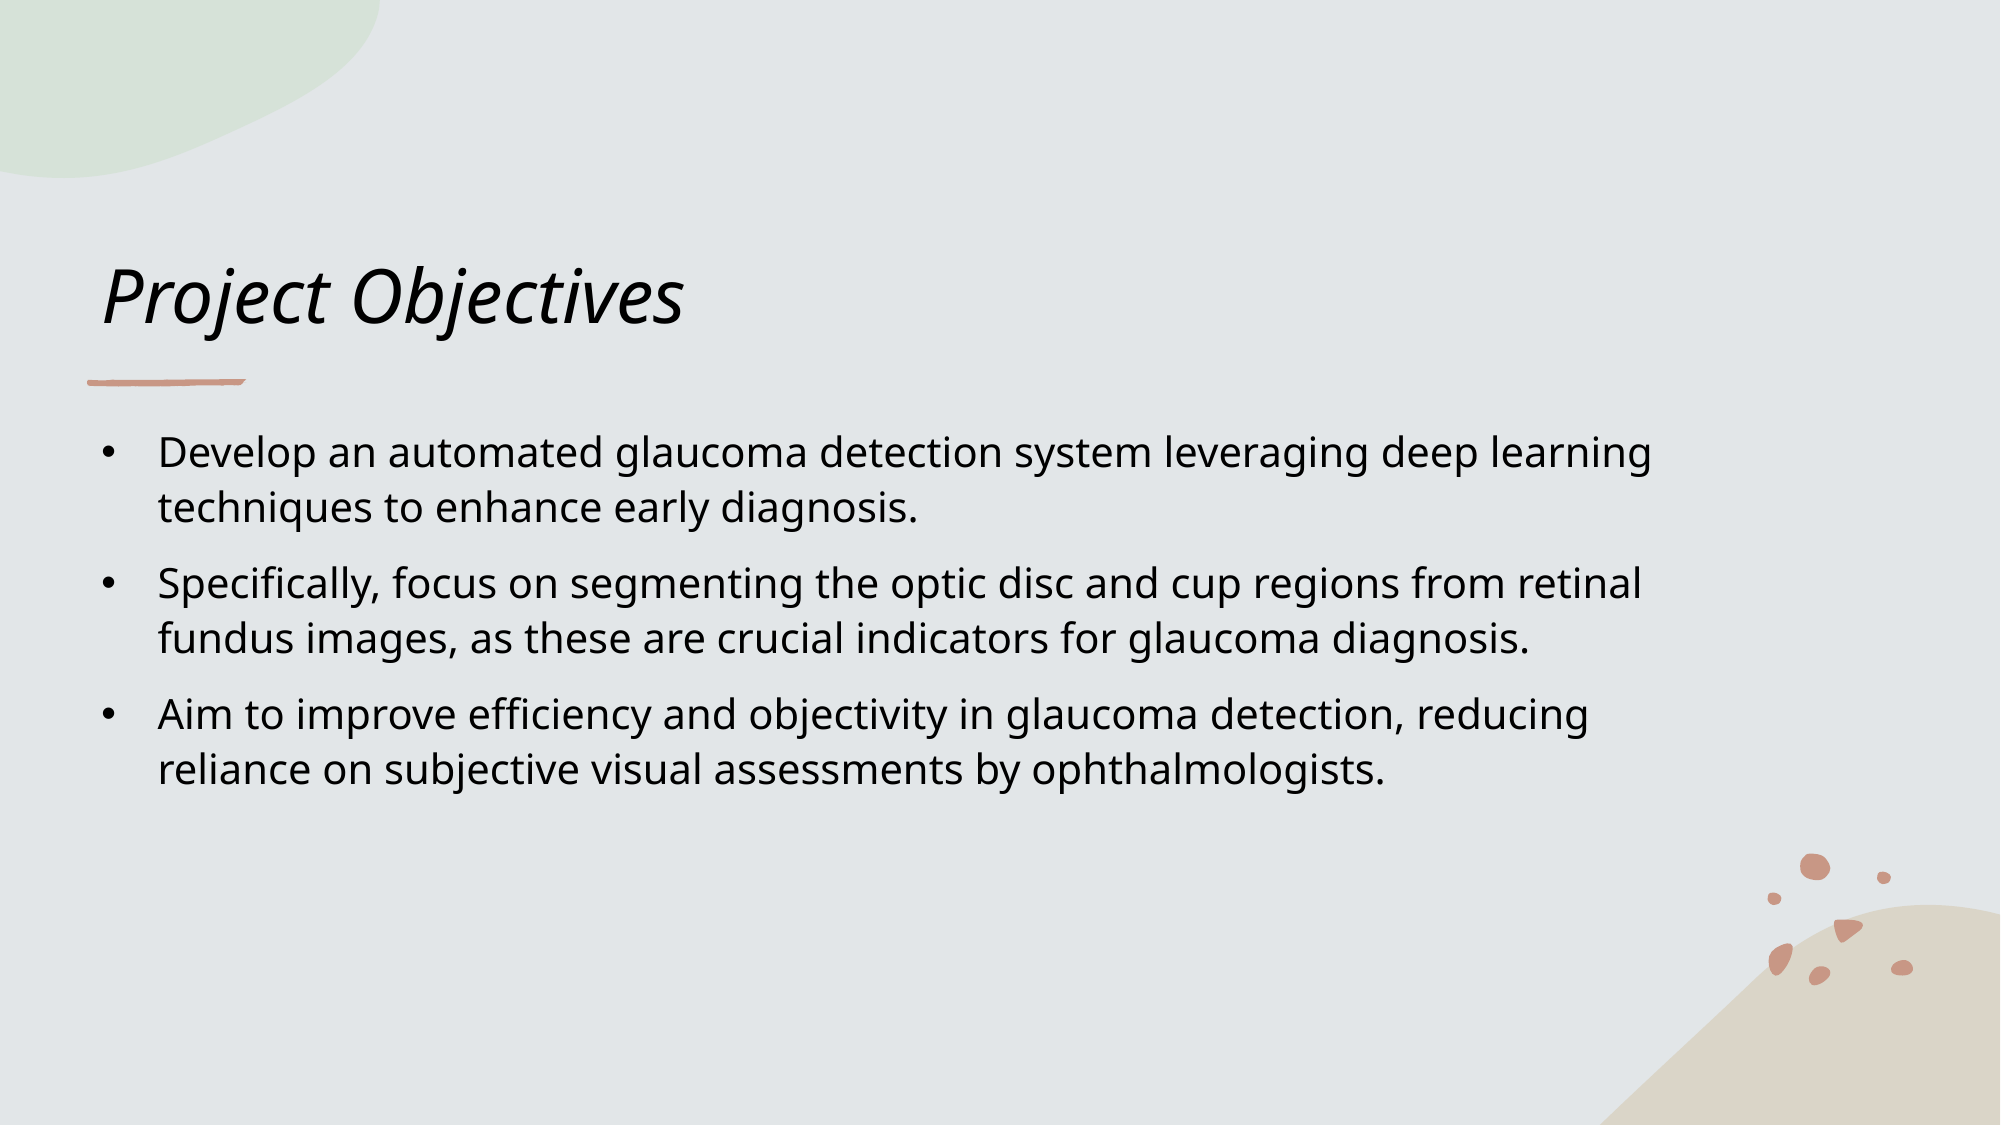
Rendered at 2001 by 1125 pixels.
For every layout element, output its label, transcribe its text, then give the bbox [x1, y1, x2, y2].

title Project Objectives [86, 129, 1740, 347]
list Develop an automated glaucoma detection system leveraging deep learning techniques to enhance early diagnosis. Specifically, focus on segmenting the optic disc and cup regions from retinal fundus images, as these are crucial indicators for glaucoma diagnosis. Aim to improve efficiency and objectivity in glaucoma detection, reducing reliance on subjective visual assessments by ophthalmologists. [86, 413, 1740, 996]
